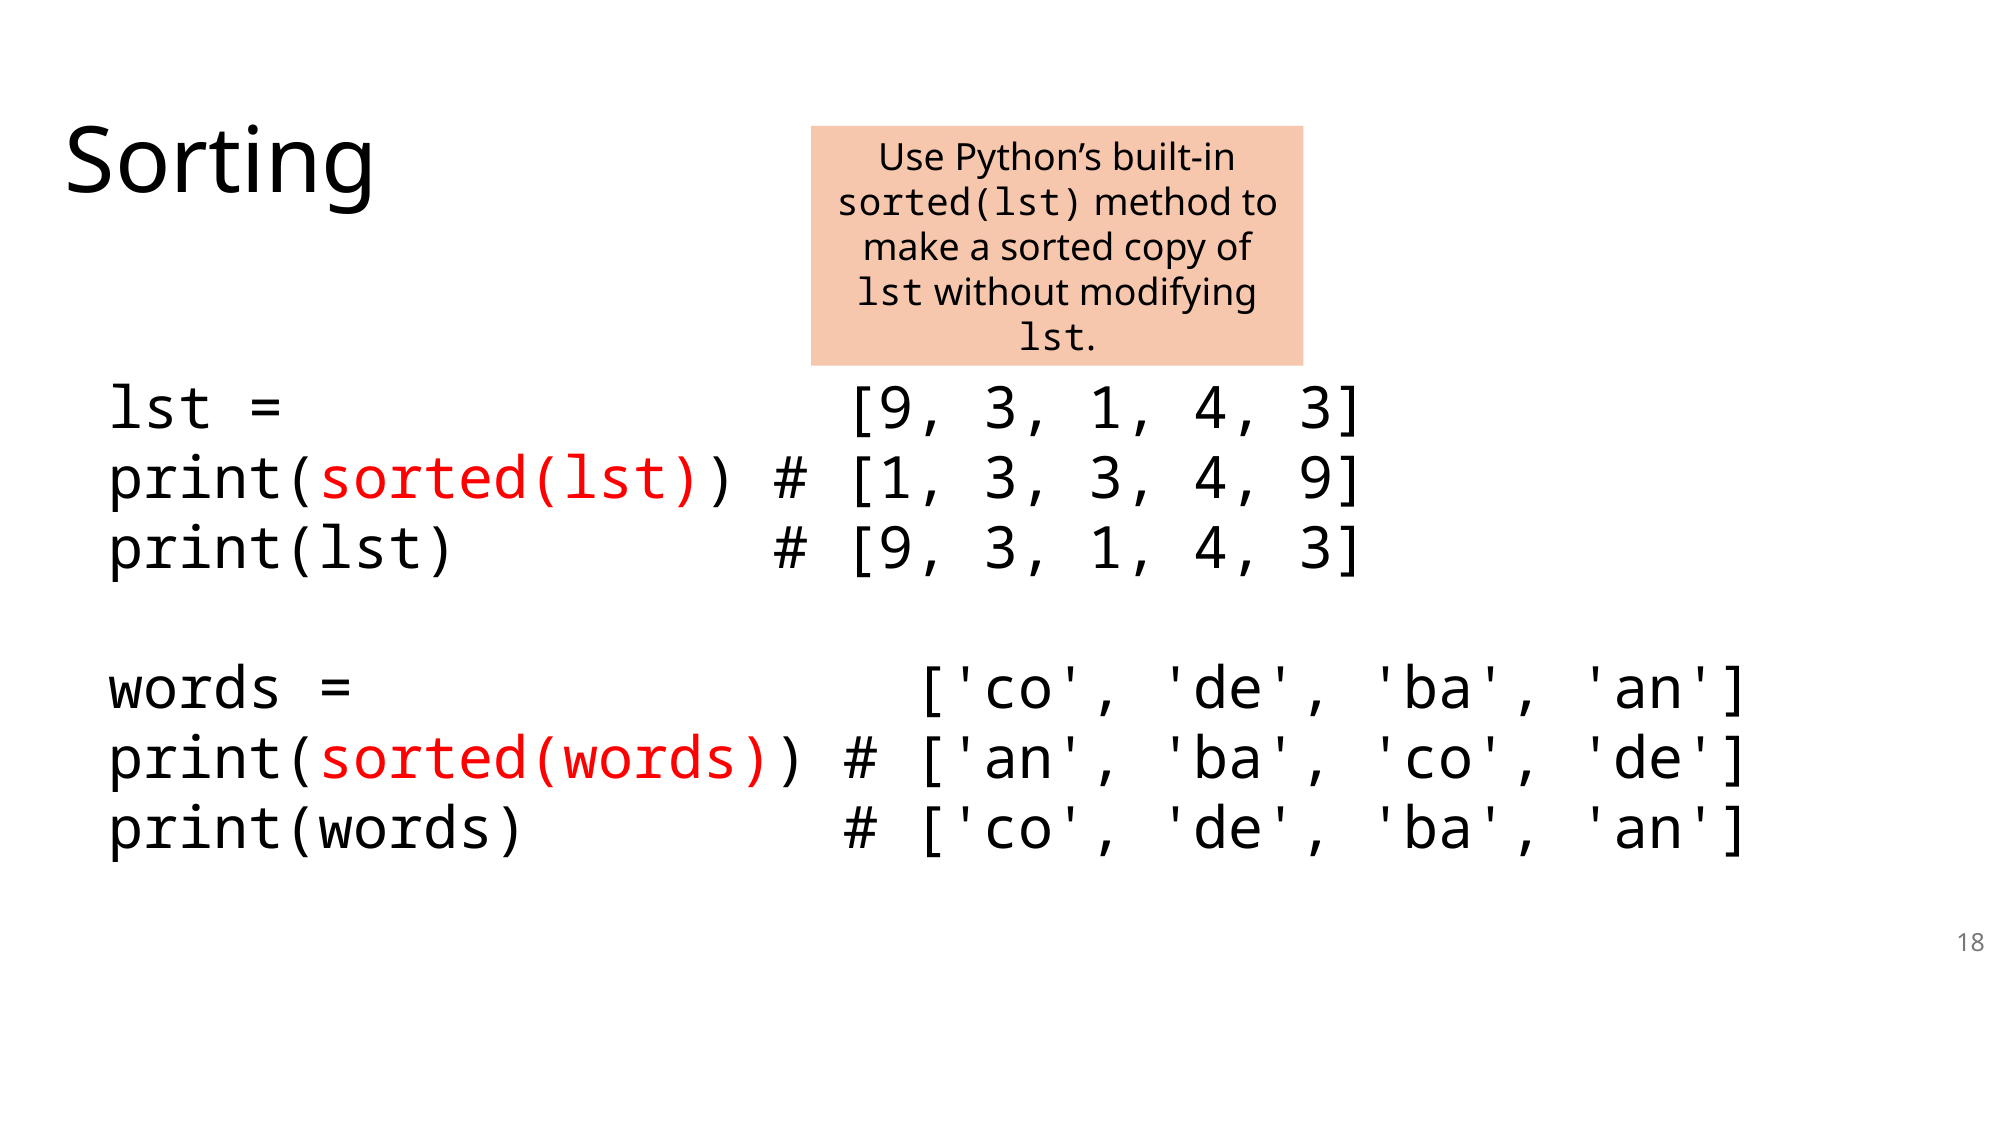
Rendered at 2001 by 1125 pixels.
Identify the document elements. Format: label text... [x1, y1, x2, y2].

text_box Sorting [49, 54, 592, 272]
text_box lst = [9, 3, 1, 4, 3] print(sorted(lst)) # [1, 3, 3, 4, 9] print(lst) # [9, 3, 1, 4, 3] words = ['co', 'de', 'ba', 'an'] print(sorted(words)) # ['an', 'ba', 'co', 'de'] print(words) # ['co', 'de', 'ba', 'an'] [93, 363, 1977, 938]
text_box Use Python’s built-in sorted(lst) method to make a sorted copy of lst without modifying lst. [811, 125, 1304, 363]
slide_number 18 [1550, 913, 2000, 974]
